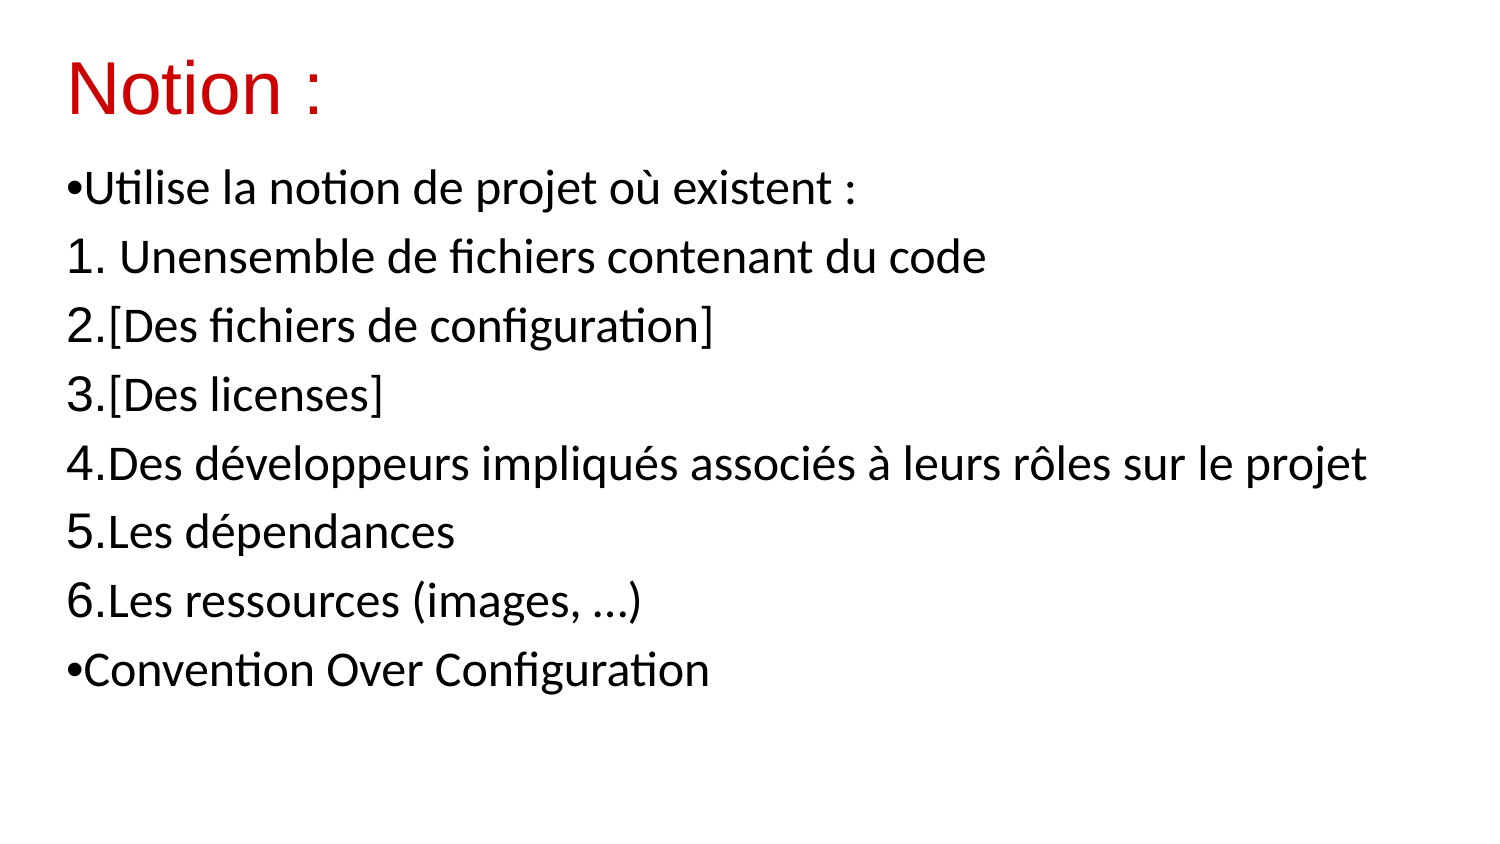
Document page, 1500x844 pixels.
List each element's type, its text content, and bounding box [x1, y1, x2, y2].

title Notion : [51, 24, 1449, 130]
list •Utilise la notion de projet où existent : 1. Unensemble de fichiers contenant du code 2.[Des fichiers de configuration] 3.[Des licenses] 4.Des développeurs impliqués associés à leurs rôles sur le projet 5.Les dépendances 6.Les ressources (images, …) •Convention Over Configuration [51, 130, 1449, 750]
